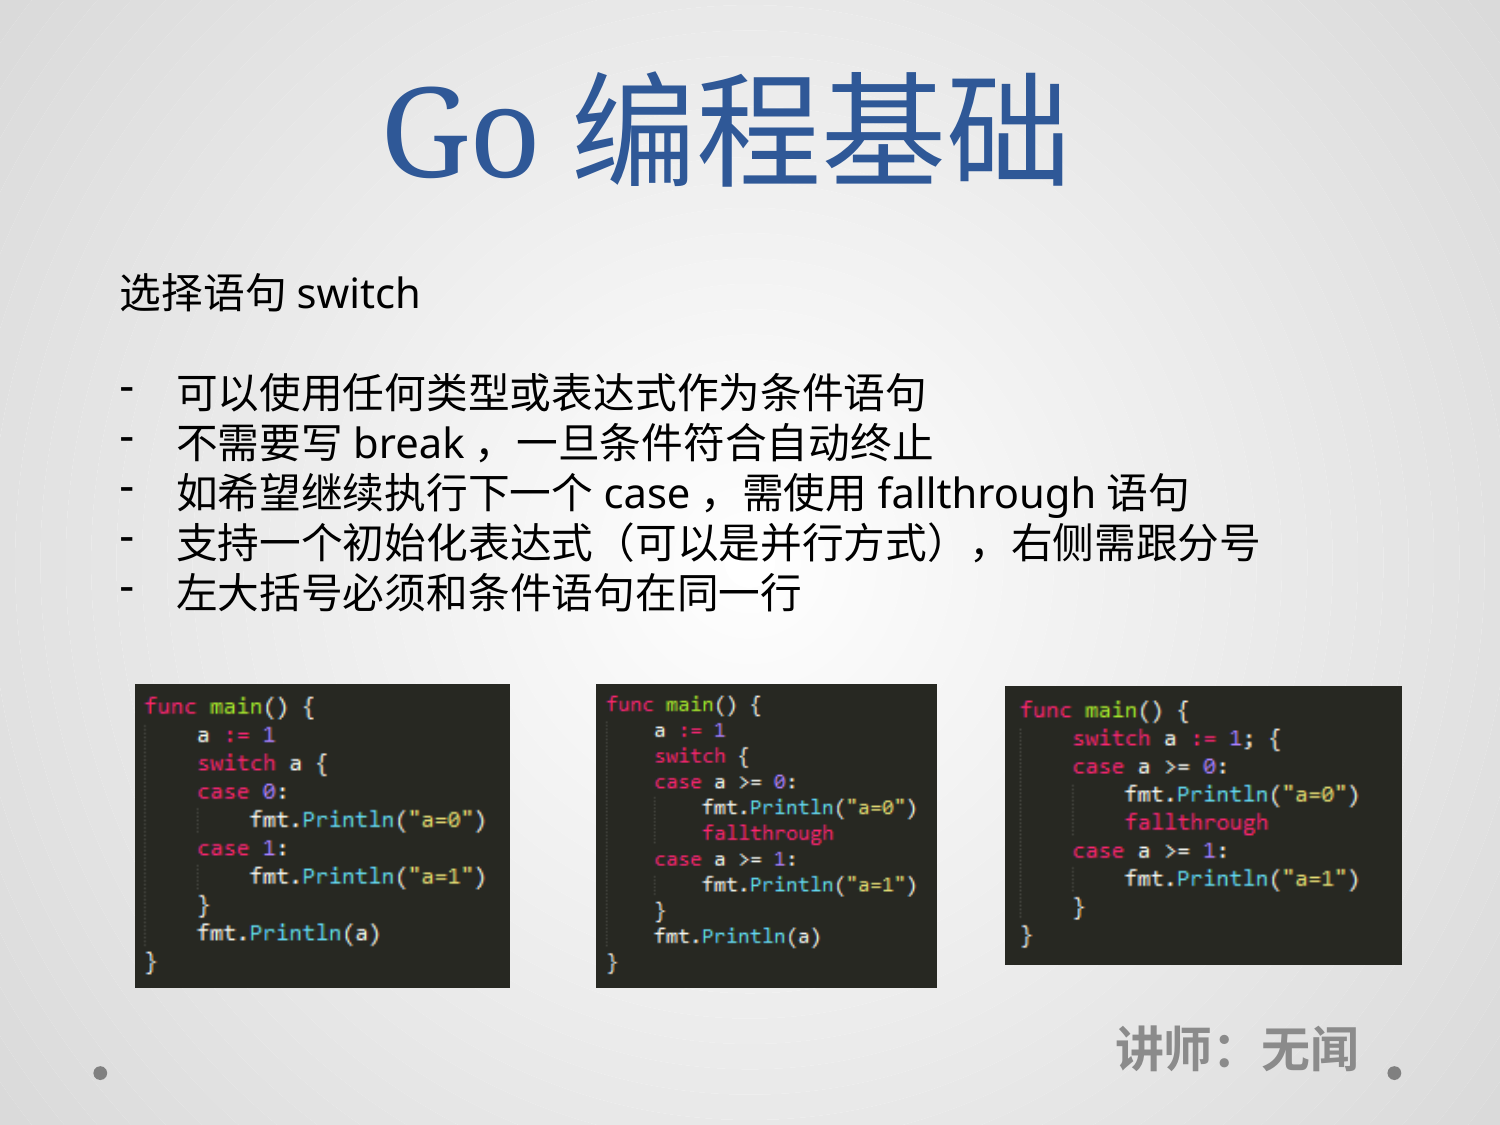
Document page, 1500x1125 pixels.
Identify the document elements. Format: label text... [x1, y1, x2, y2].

title Go编程基础 [242, 42, 1211, 210]
text_box 选择语句switch 可以使用任何类型或表达式作为条件语句 不需要写break，一旦条件符合自动终止 如希望继续执行下一个case，需使用fallthrough语句 支持一个初始化表达式（可以是并行方式），右侧需跟分号 左大括号必须和条件语句在同一行 [105, 259, 1277, 625]
picture [596, 684, 937, 988]
subtitle 讲师：无闻 [1099, 1011, 1377, 1093]
picture [1005, 686, 1402, 965]
picture [135, 684, 511, 988]
